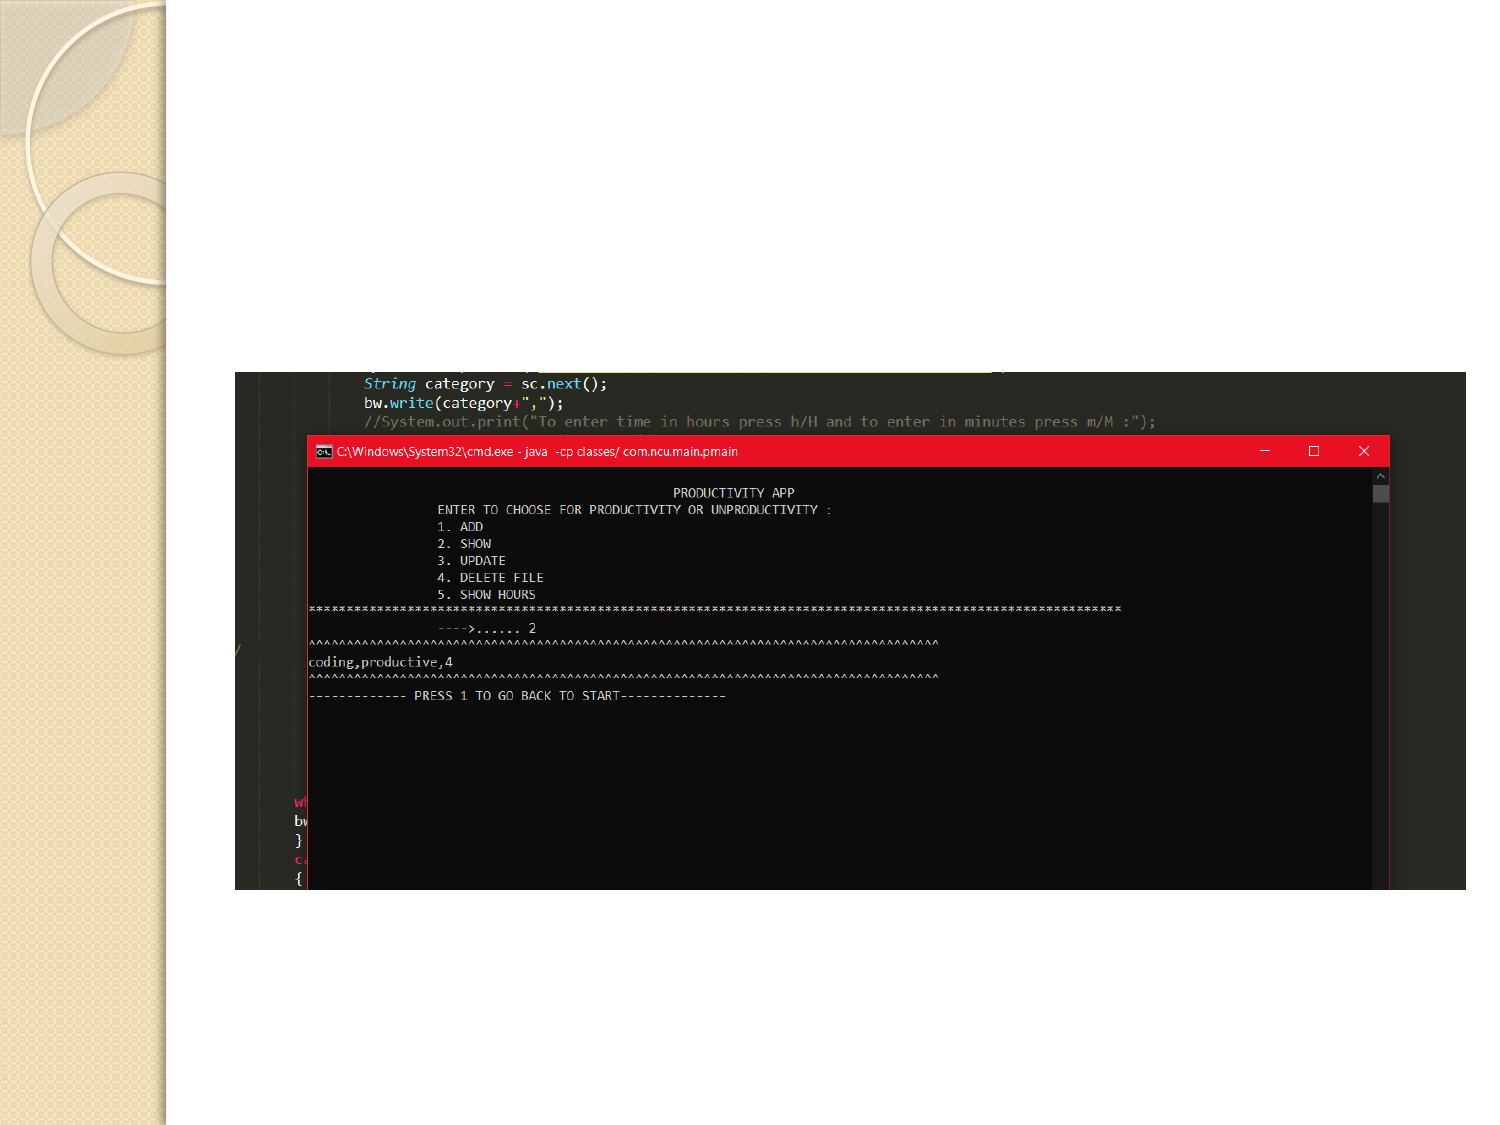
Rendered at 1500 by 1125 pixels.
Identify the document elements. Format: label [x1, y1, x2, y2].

list [235, 372, 1466, 891]
